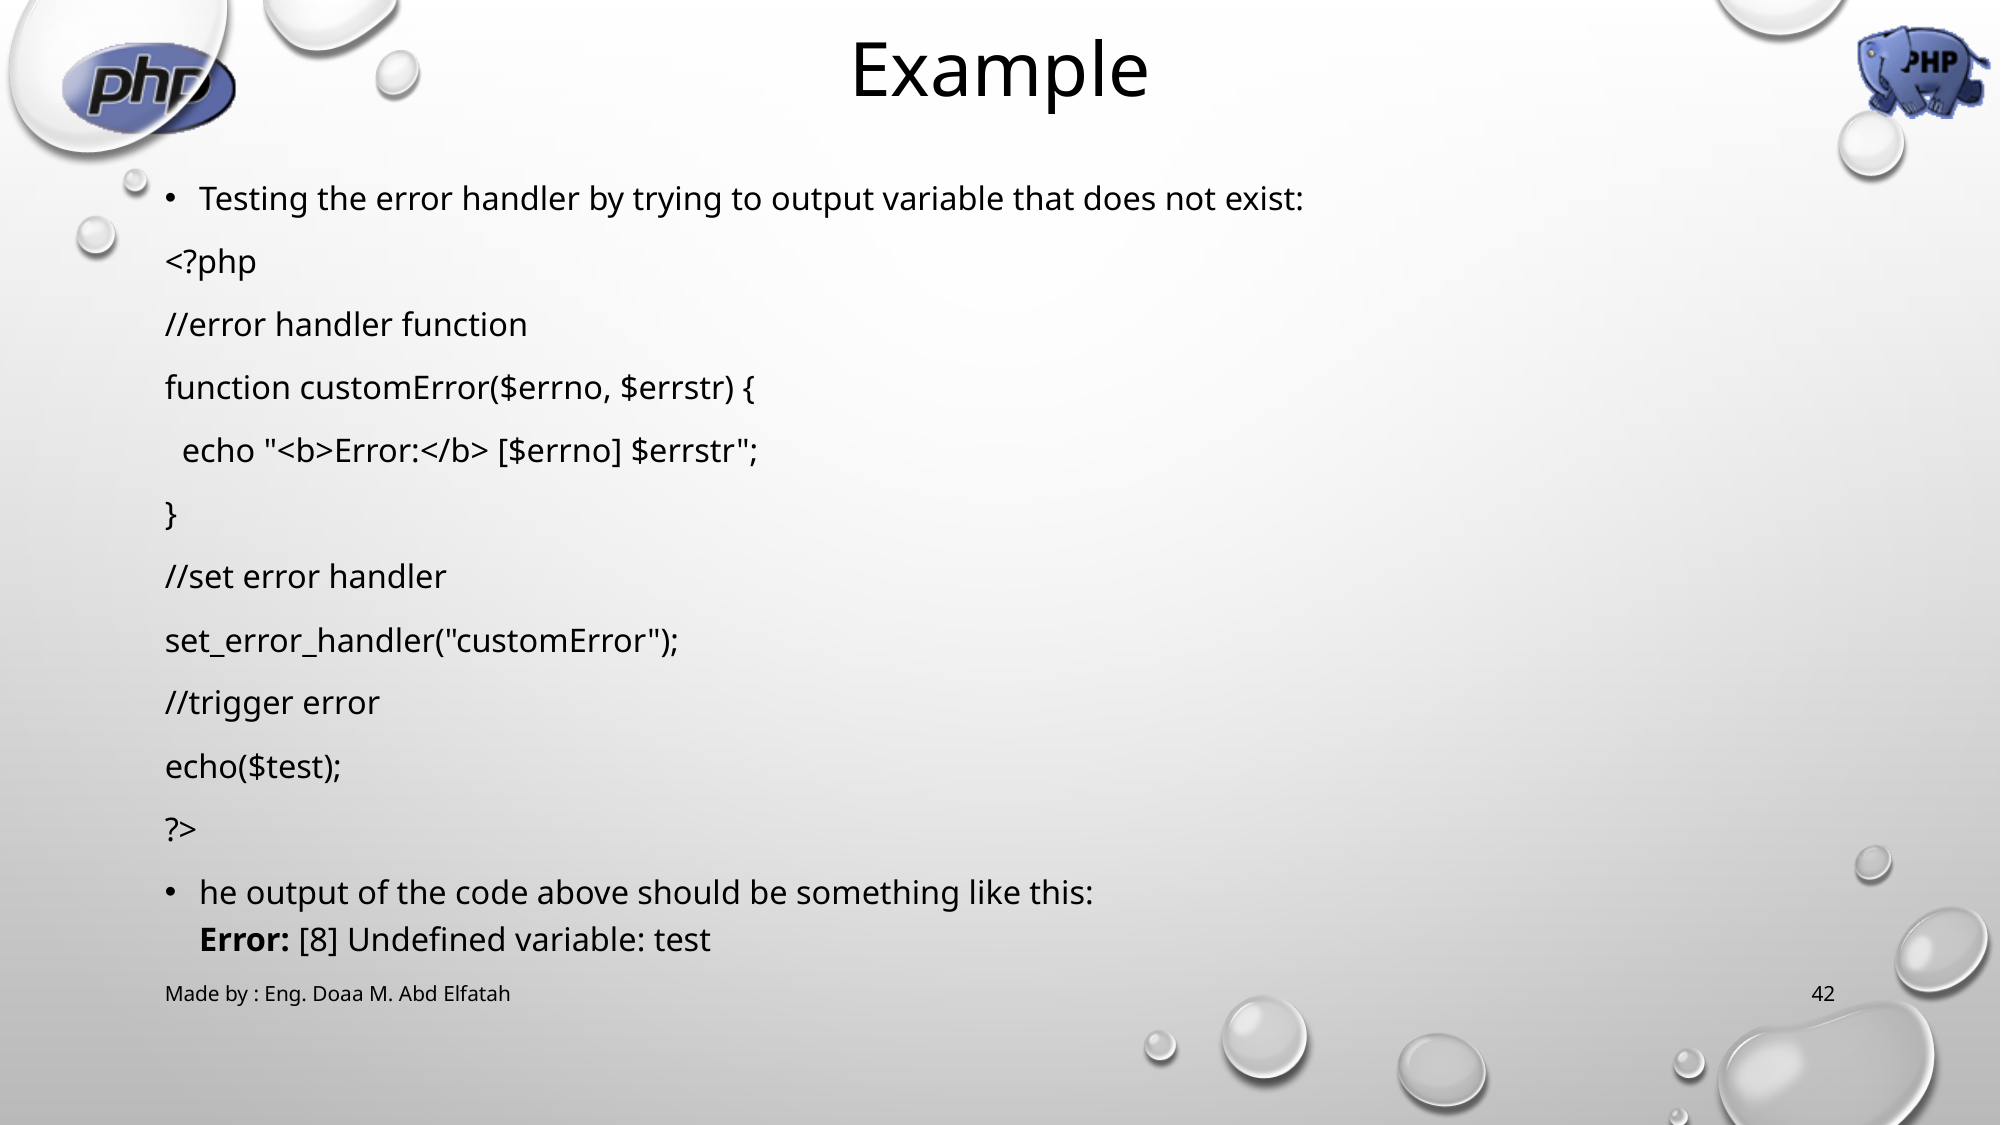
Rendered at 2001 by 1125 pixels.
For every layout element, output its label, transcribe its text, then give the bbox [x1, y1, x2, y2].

title Example [149, 0, 1850, 144]
footer Made by : Eng. Doaa M. Abd Elfatah [149, 965, 1245, 1025]
picture [0, 0, 2000, 1125]
list Testing the error handler by trying to output variable that does not exist: <?php //error handler function function customError($errno, $errstr) { echo "<b>Error:</b> [$errno] $errstr"; } //set error handler set_error_handler("customError"); //trigger error echo($test); ?> he output of the code above should be something like this: Error: [8] Undefined variable: test [149, 162, 1850, 966]
slide_number 42 [1724, 965, 1851, 1025]
